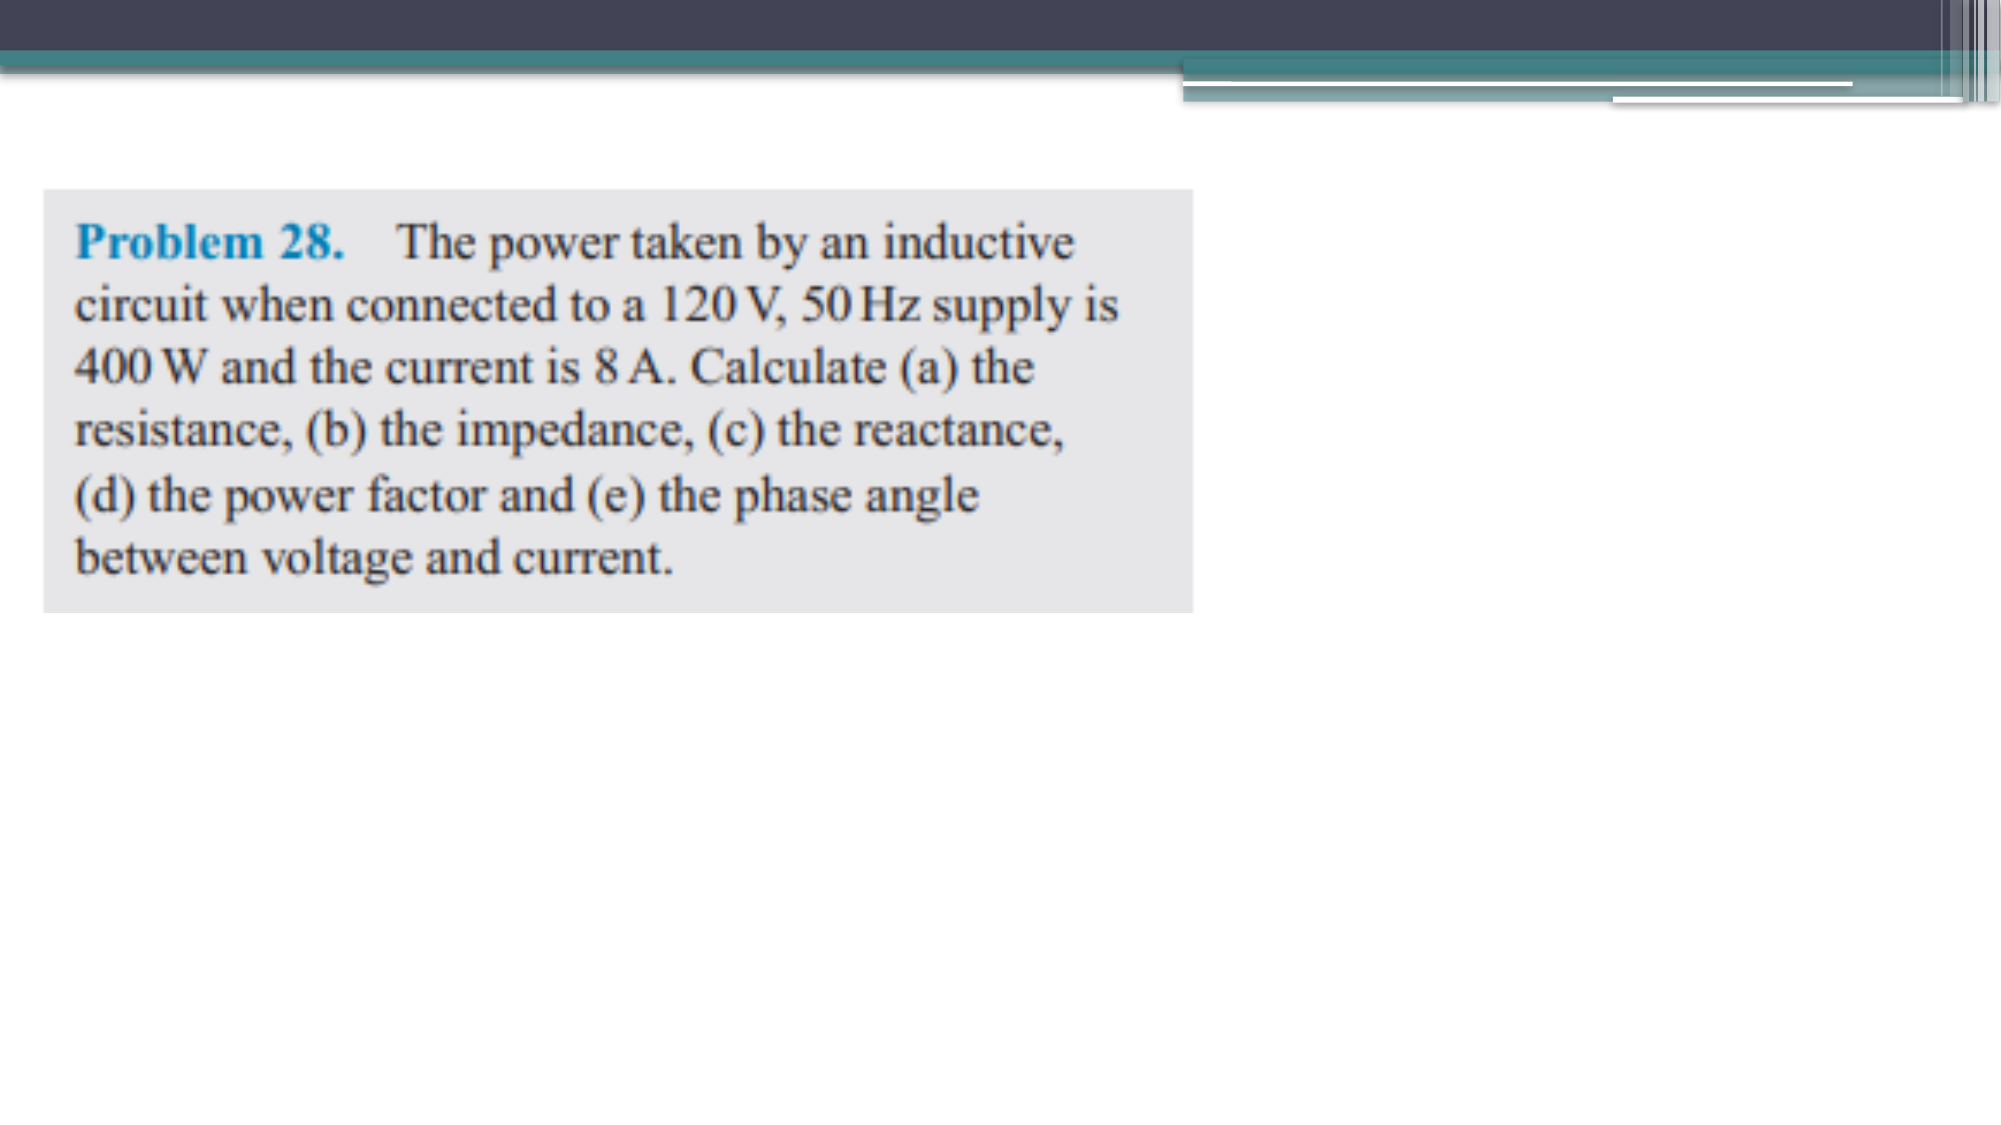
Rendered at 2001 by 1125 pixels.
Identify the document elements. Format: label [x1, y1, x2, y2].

picture [0, 149, 1216, 613]
